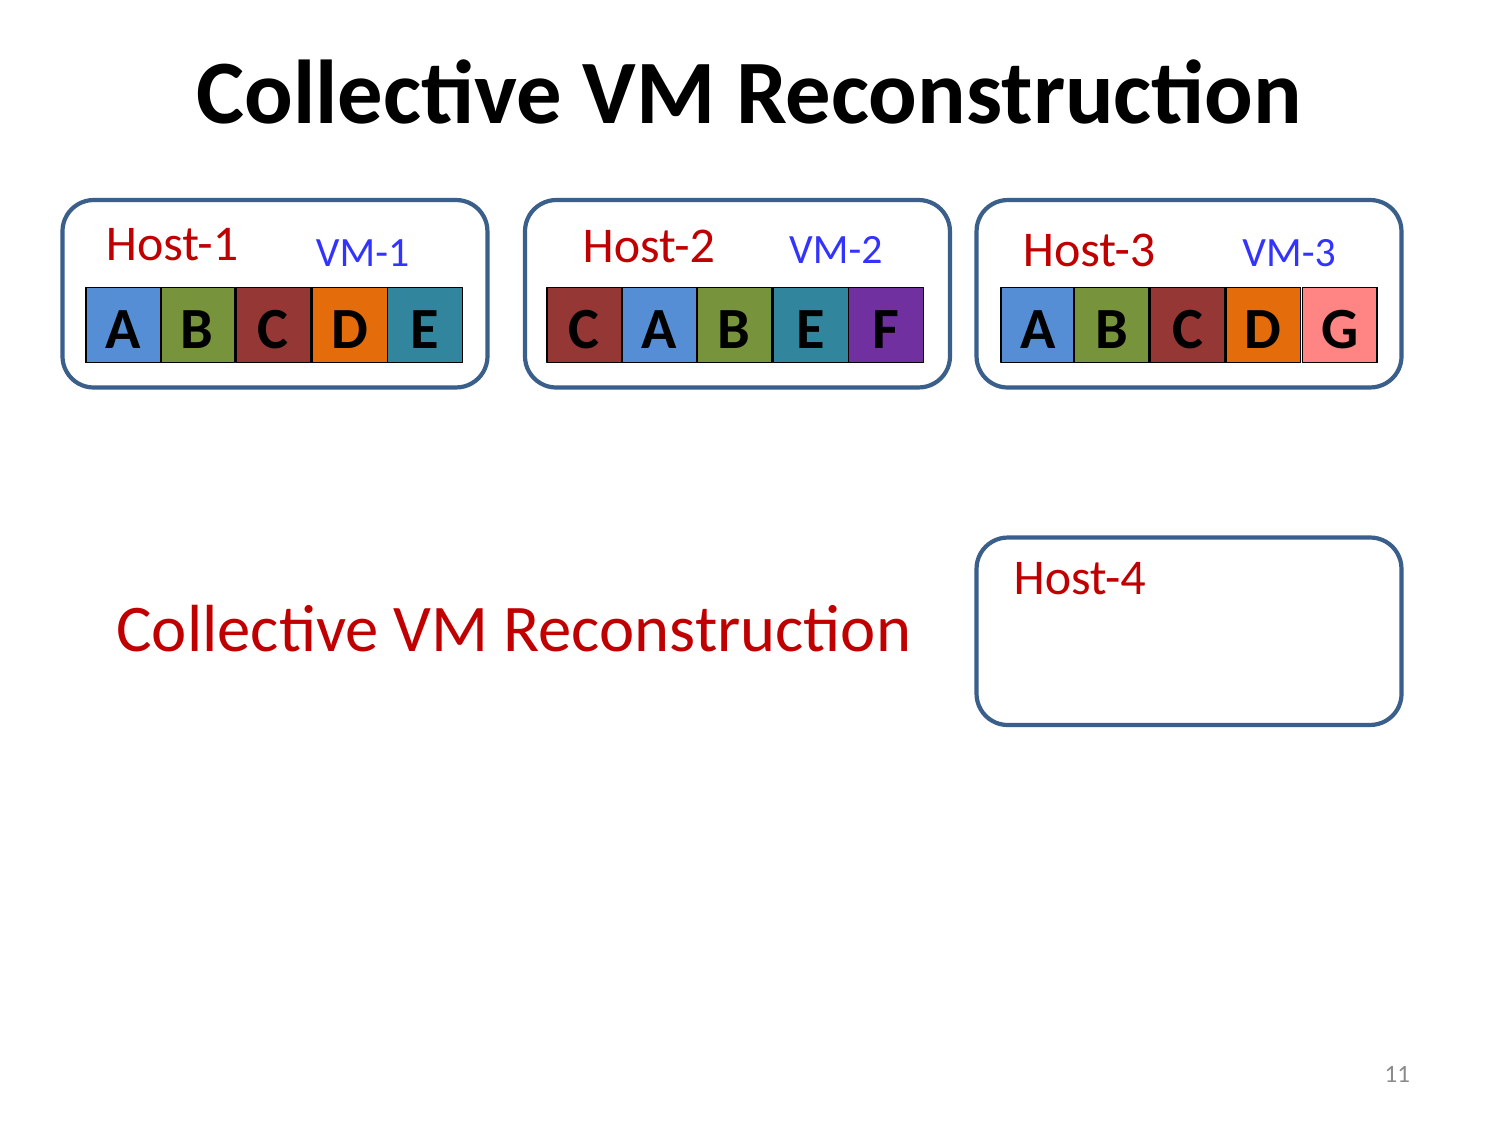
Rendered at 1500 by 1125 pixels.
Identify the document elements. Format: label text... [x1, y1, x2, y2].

title Collective VM Reconstruction [37, 24, 1463, 150]
text_box VM-3 [1204, 222, 1375, 278]
text_box [974, 197, 1404, 390]
text_box [60, 197, 490, 390]
text_box [522, 197, 953, 390]
text_box Host-4 [983, 547, 1176, 603]
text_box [77, 215, 463, 363]
text_box Collective VM Reconstruction [75, 597, 953, 653]
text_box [1000, 287, 1378, 363]
slide_number 11 [1074, 1042, 1425, 1103]
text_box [546, 216, 924, 363]
text_box [974, 535, 1404, 728]
